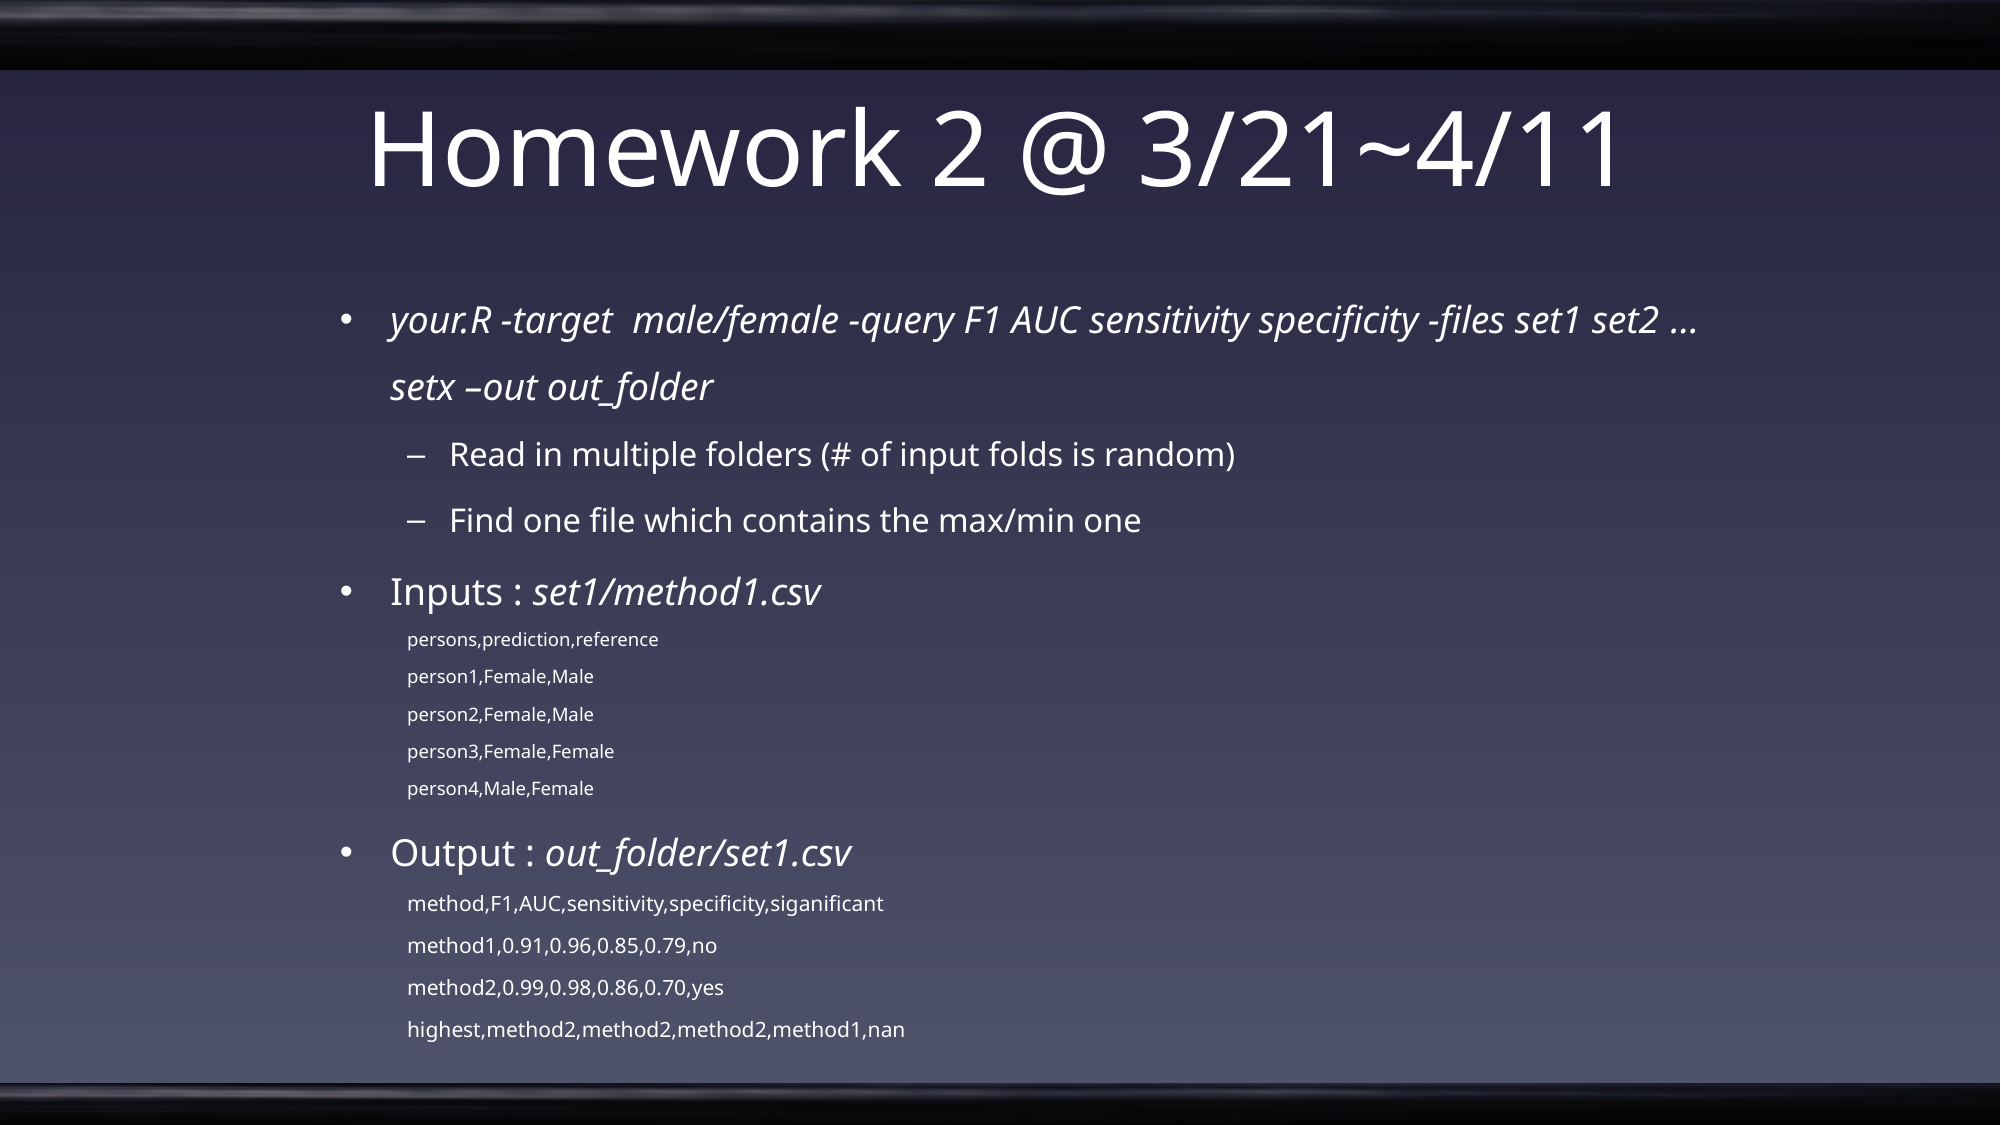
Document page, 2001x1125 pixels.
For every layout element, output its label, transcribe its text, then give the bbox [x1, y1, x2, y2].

picture [0, 0, 2000, 70]
picture [0, 1083, 2000, 1125]
title Homework 2 @ 3/21~4/11 [99, 75, 1900, 263]
list your.R -target male/female -query F1 AUC sensitivity specificity -files set1 set2 … setx –out out_folder Read in multiple folders (# of input folds is random) Find one file which contains the max/min one Inputs : set1/method1.csv persons,prediction,reference person1,Female,Male person2,Female,Male person3,Female,Female person4,Male,Female Output : out_folder/set1.csv method,F1,AUC,sensitivity,specificity,siganificant method1,0.91,0.96,0.85,0.79,no method2,0.99,0.98,0.86,0.70,yes highest,method2,method2,method2,method1,nan [324, 262, 1788, 1053]
